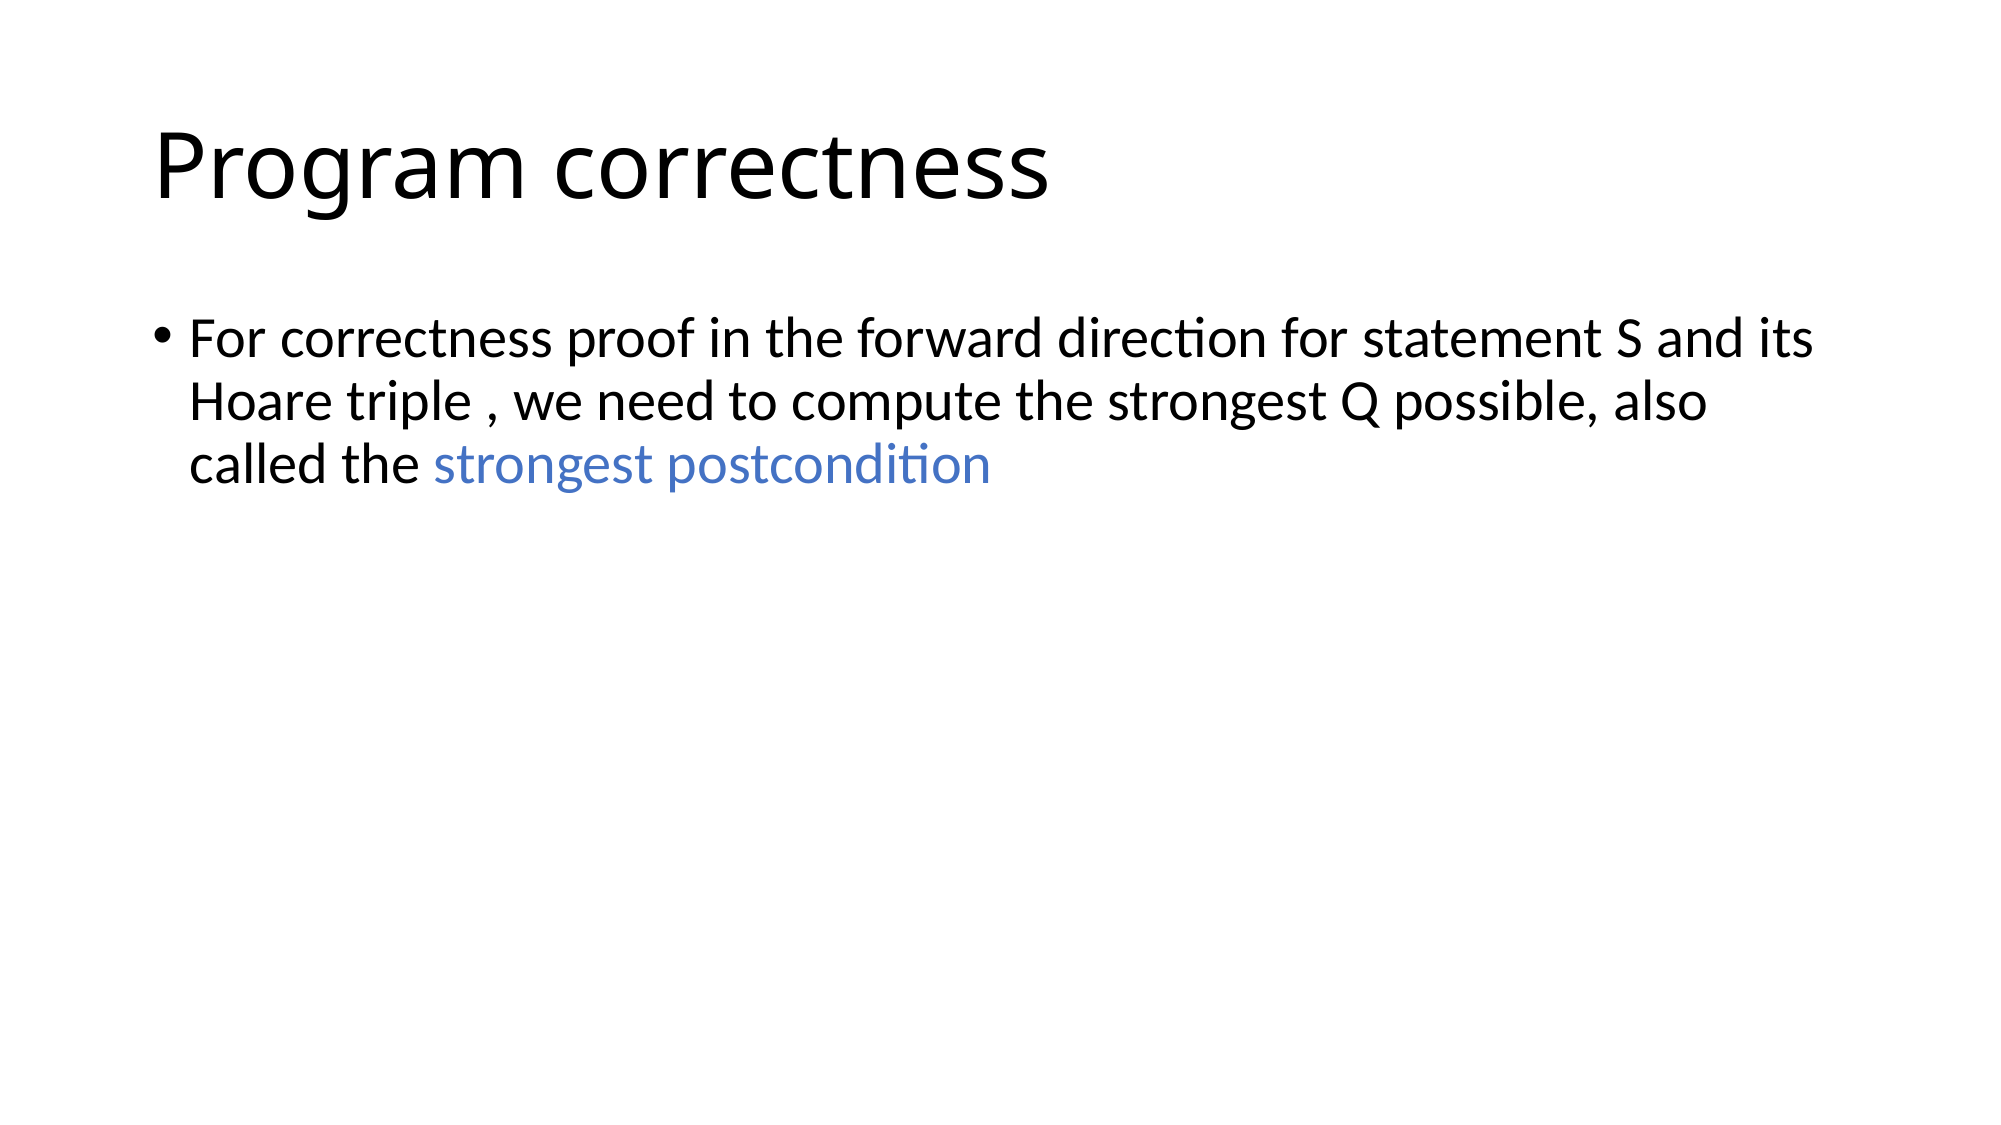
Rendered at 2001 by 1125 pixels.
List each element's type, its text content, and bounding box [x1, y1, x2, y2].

title Program correctness [137, 59, 1863, 278]
